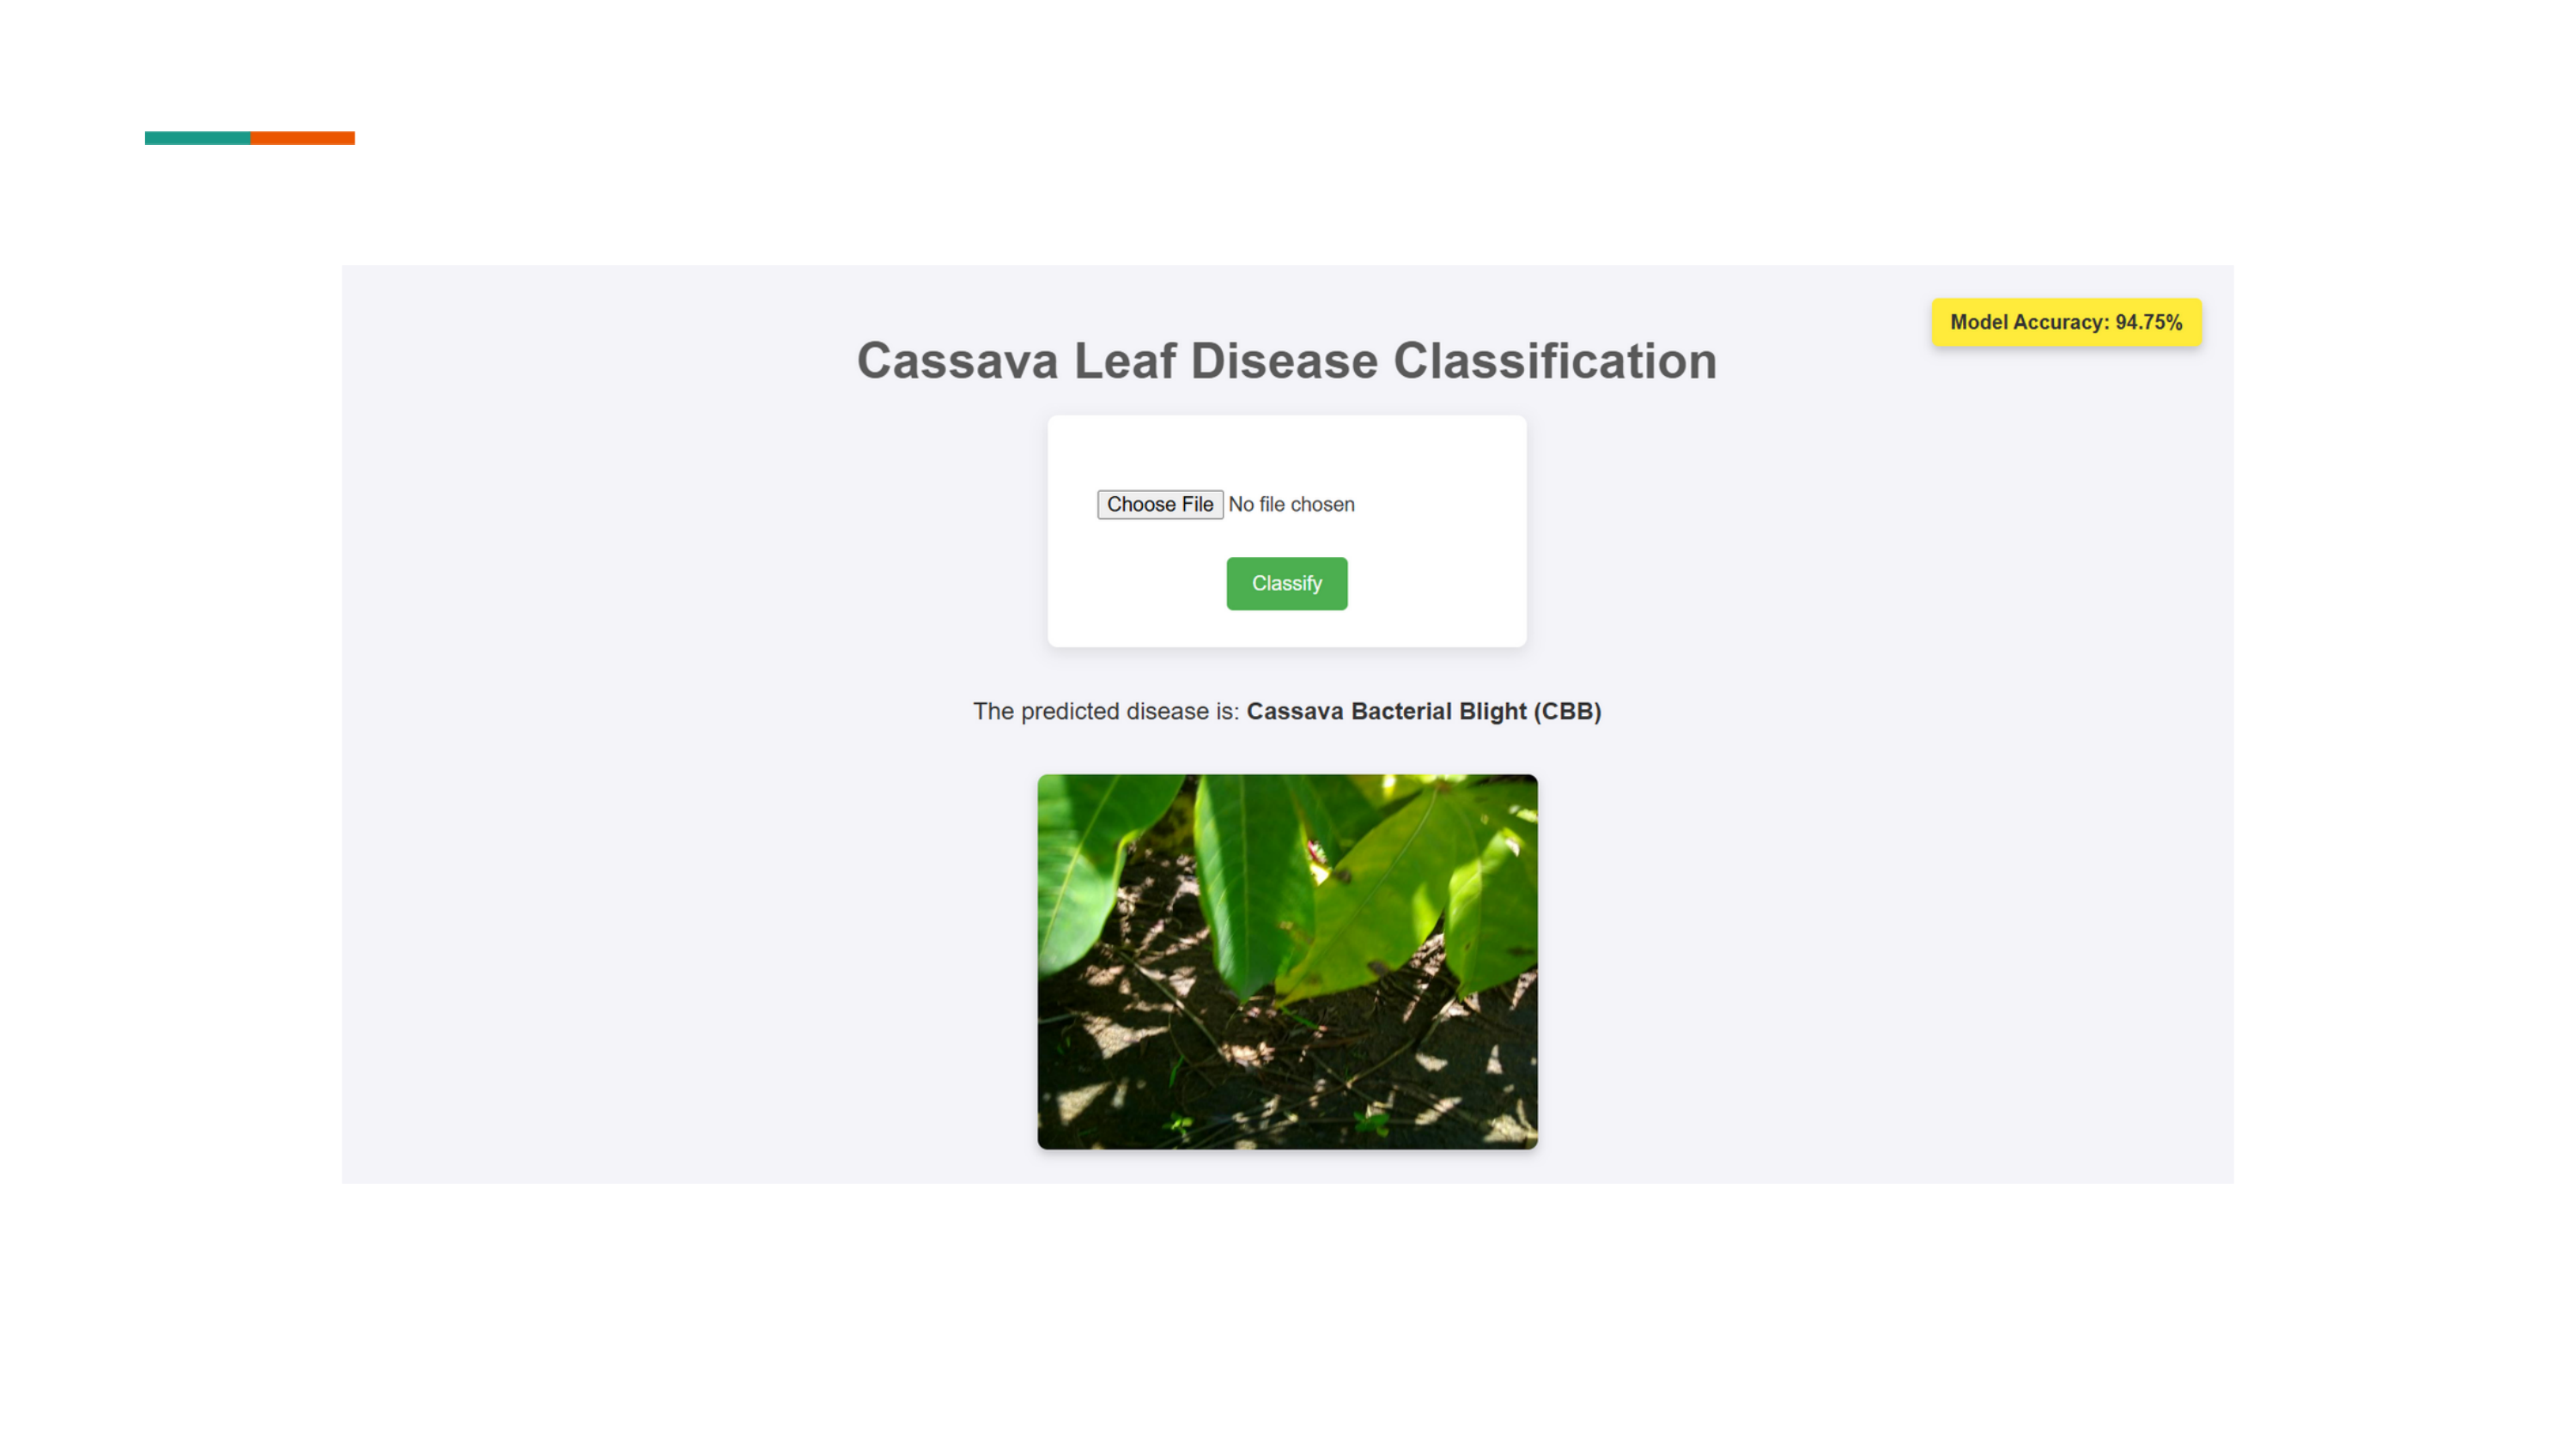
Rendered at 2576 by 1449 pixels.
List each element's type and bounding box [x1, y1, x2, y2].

text_box [144, 131, 355, 145]
text_box [342, 265, 2234, 1184]
